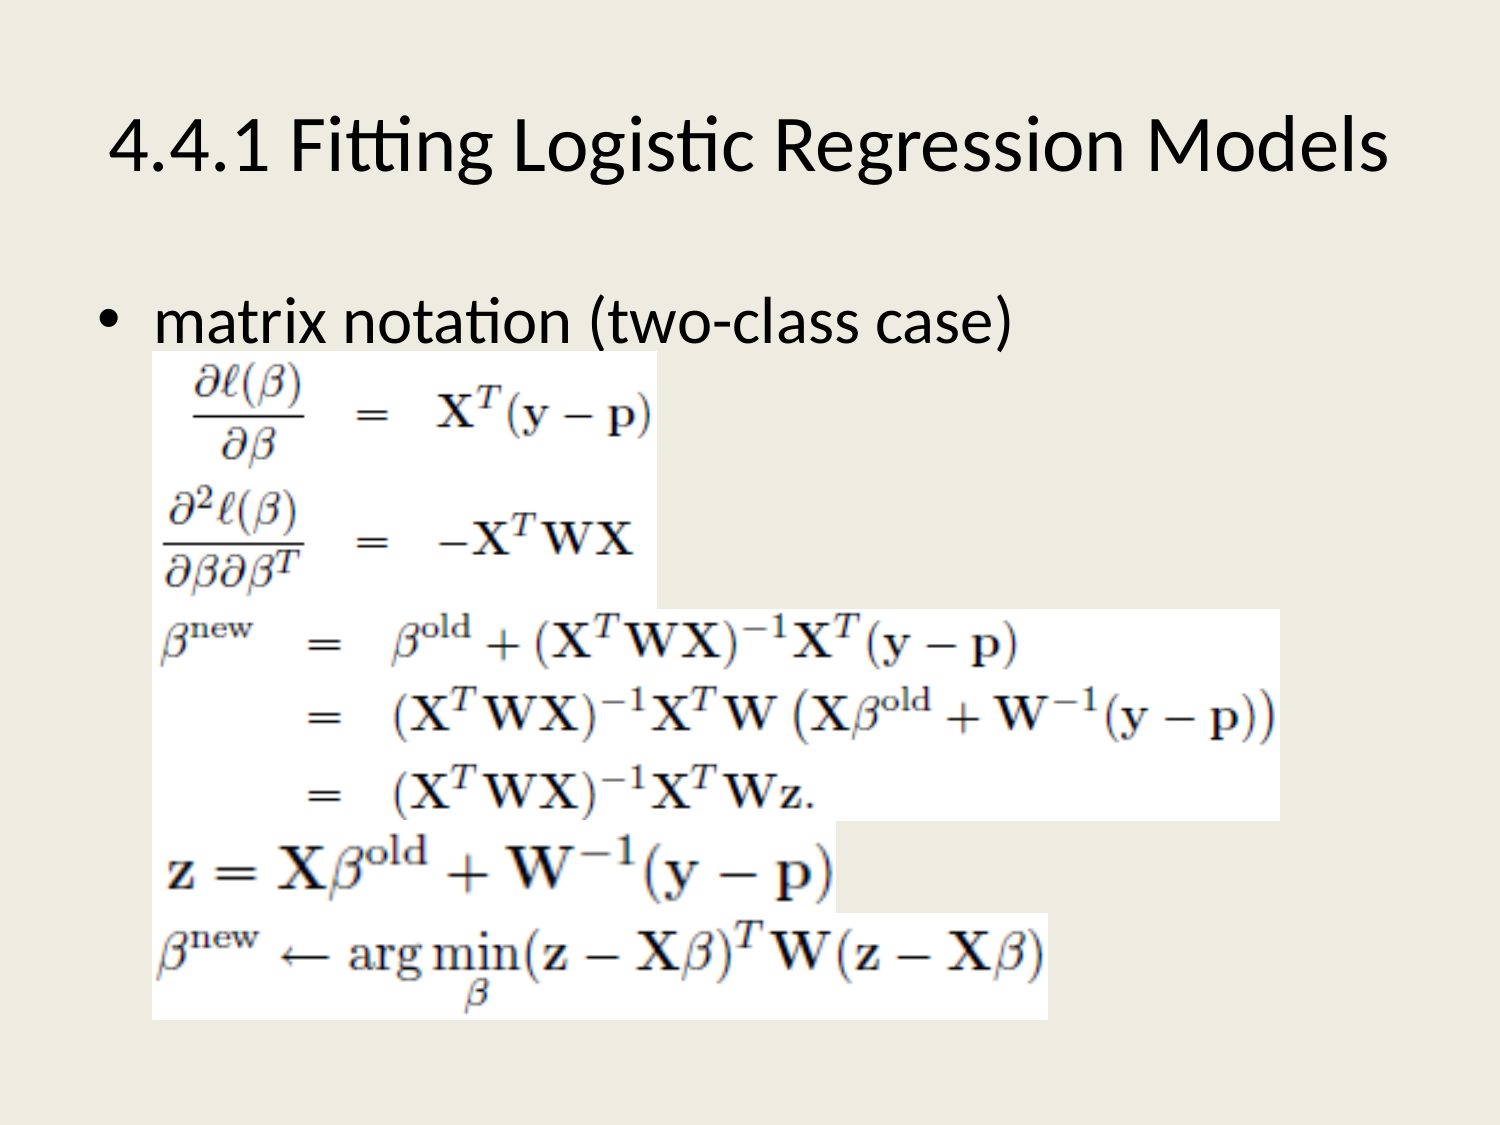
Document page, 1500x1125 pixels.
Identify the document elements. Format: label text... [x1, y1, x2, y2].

picture [152, 351, 1280, 1020]
list matrix notation (two-class case) [82, 269, 1432, 1012]
title 4.4.1 Fitting Logistic Regression Models [75, 45, 1425, 233]
